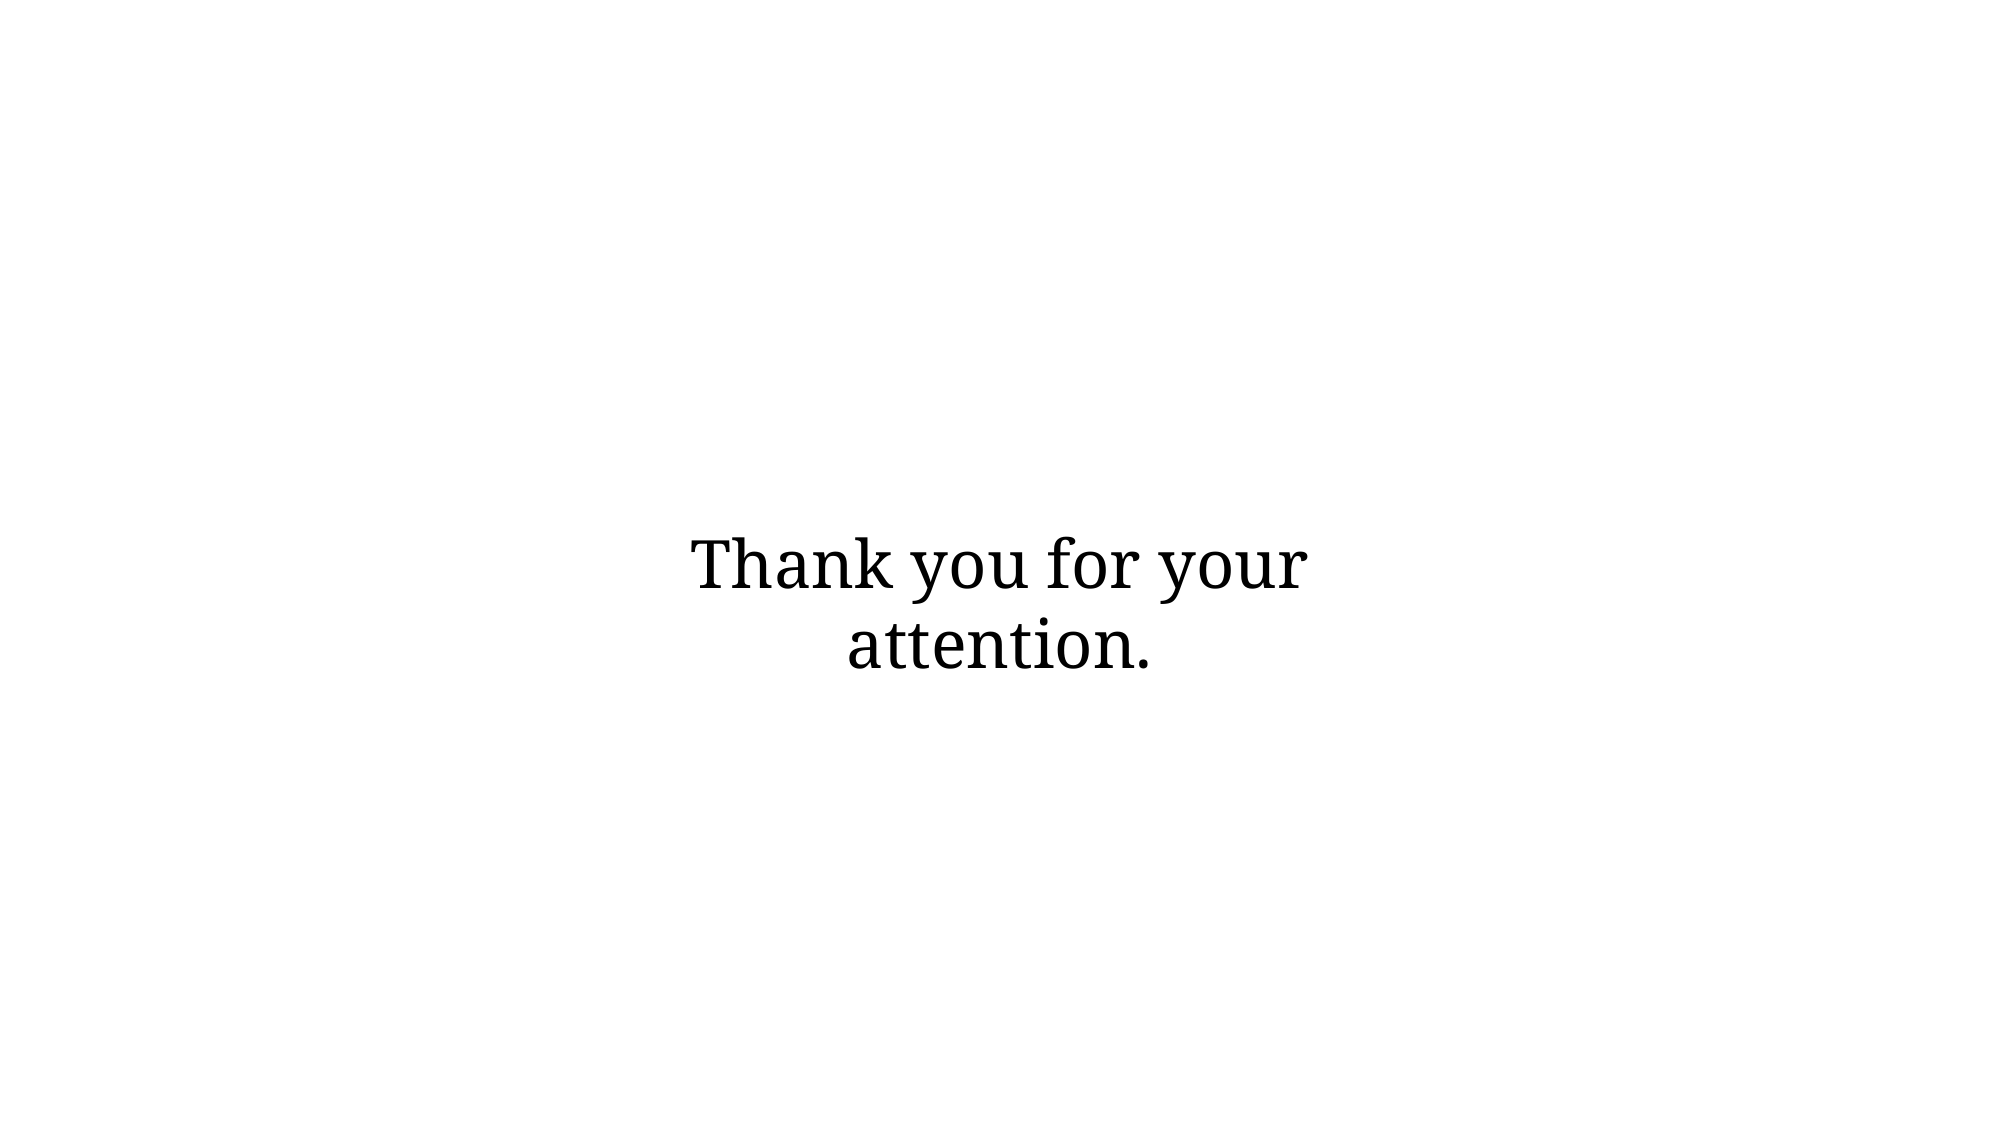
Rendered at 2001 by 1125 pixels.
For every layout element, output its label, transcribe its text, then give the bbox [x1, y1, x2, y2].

text_box Thank you for your attention. [551, 514, 1449, 690]
